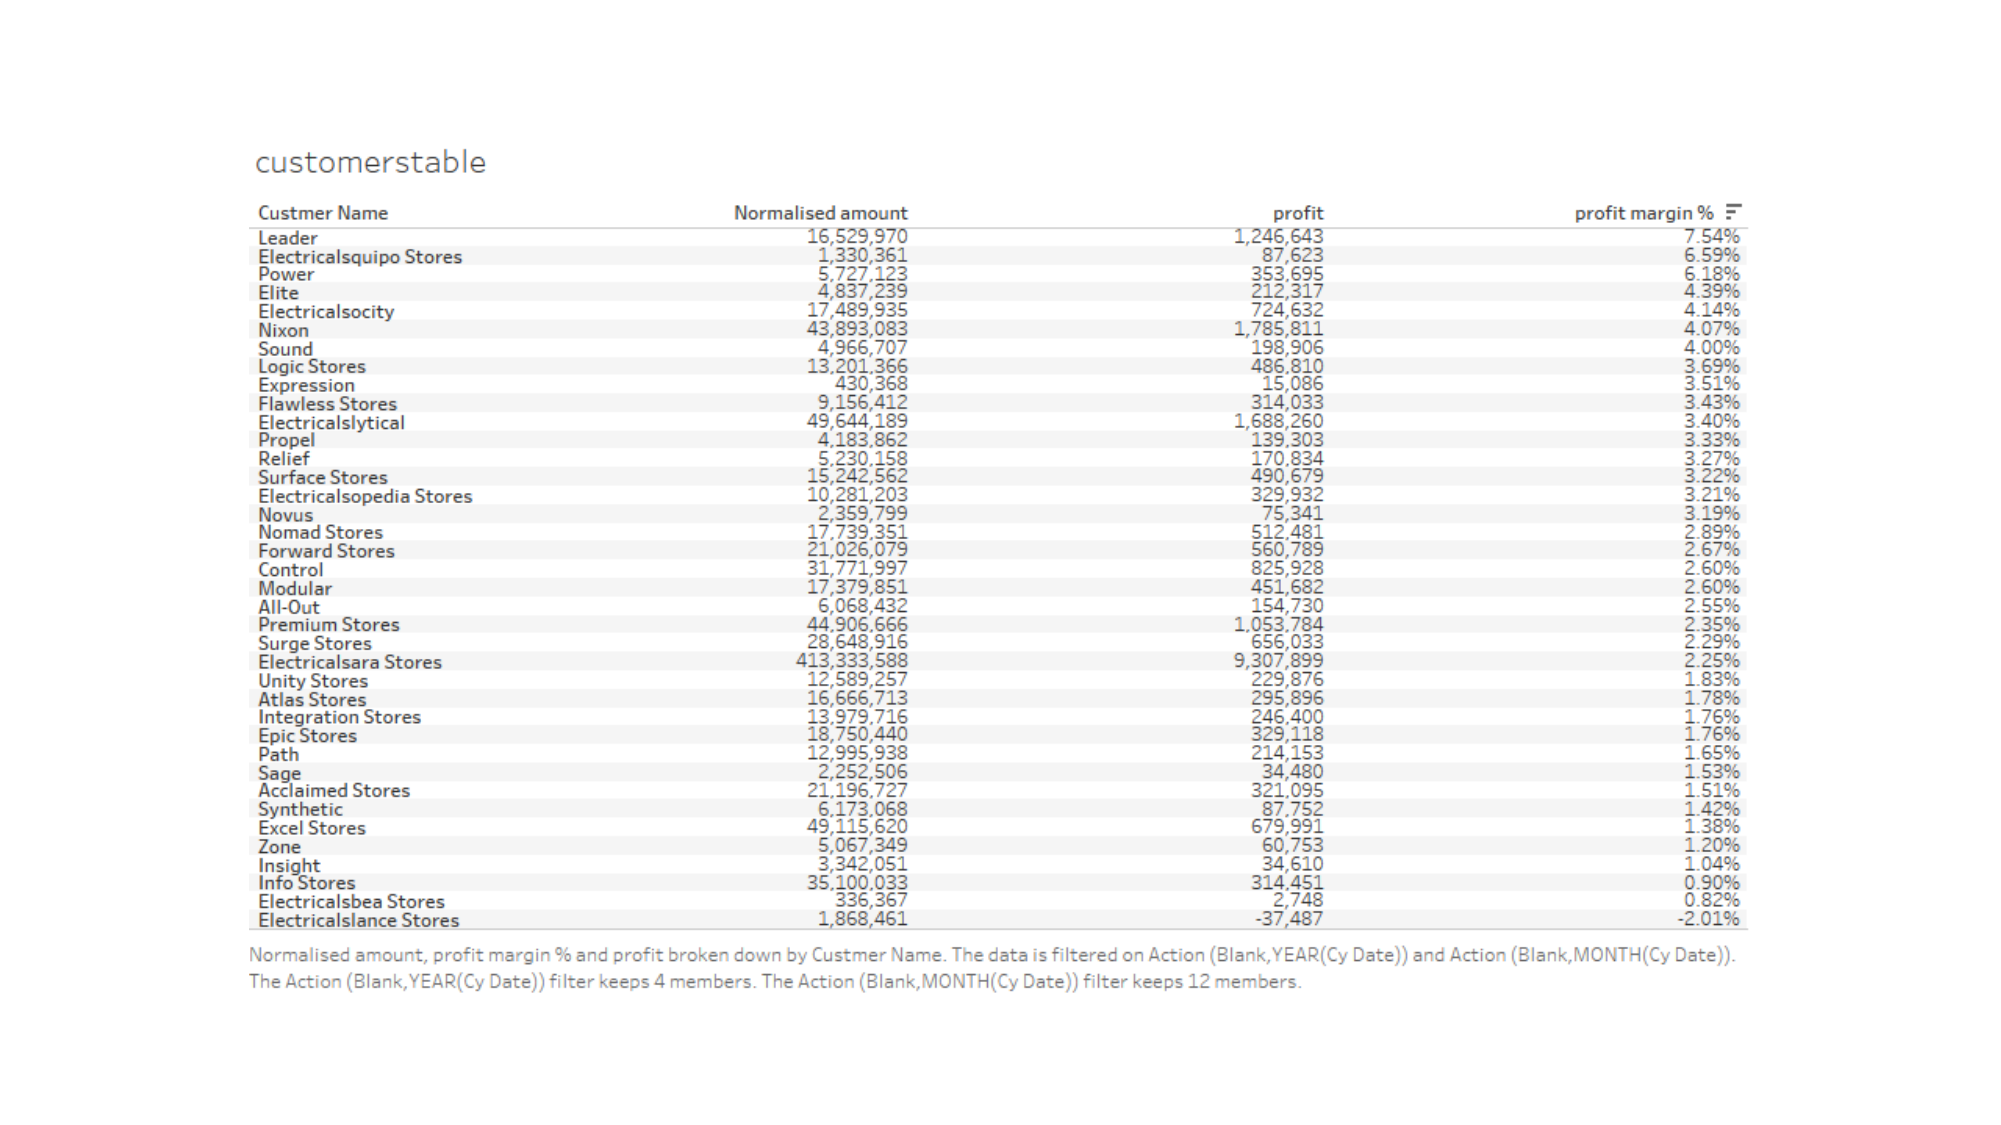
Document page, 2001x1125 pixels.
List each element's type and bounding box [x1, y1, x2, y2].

picture [249, 129, 1750, 996]
